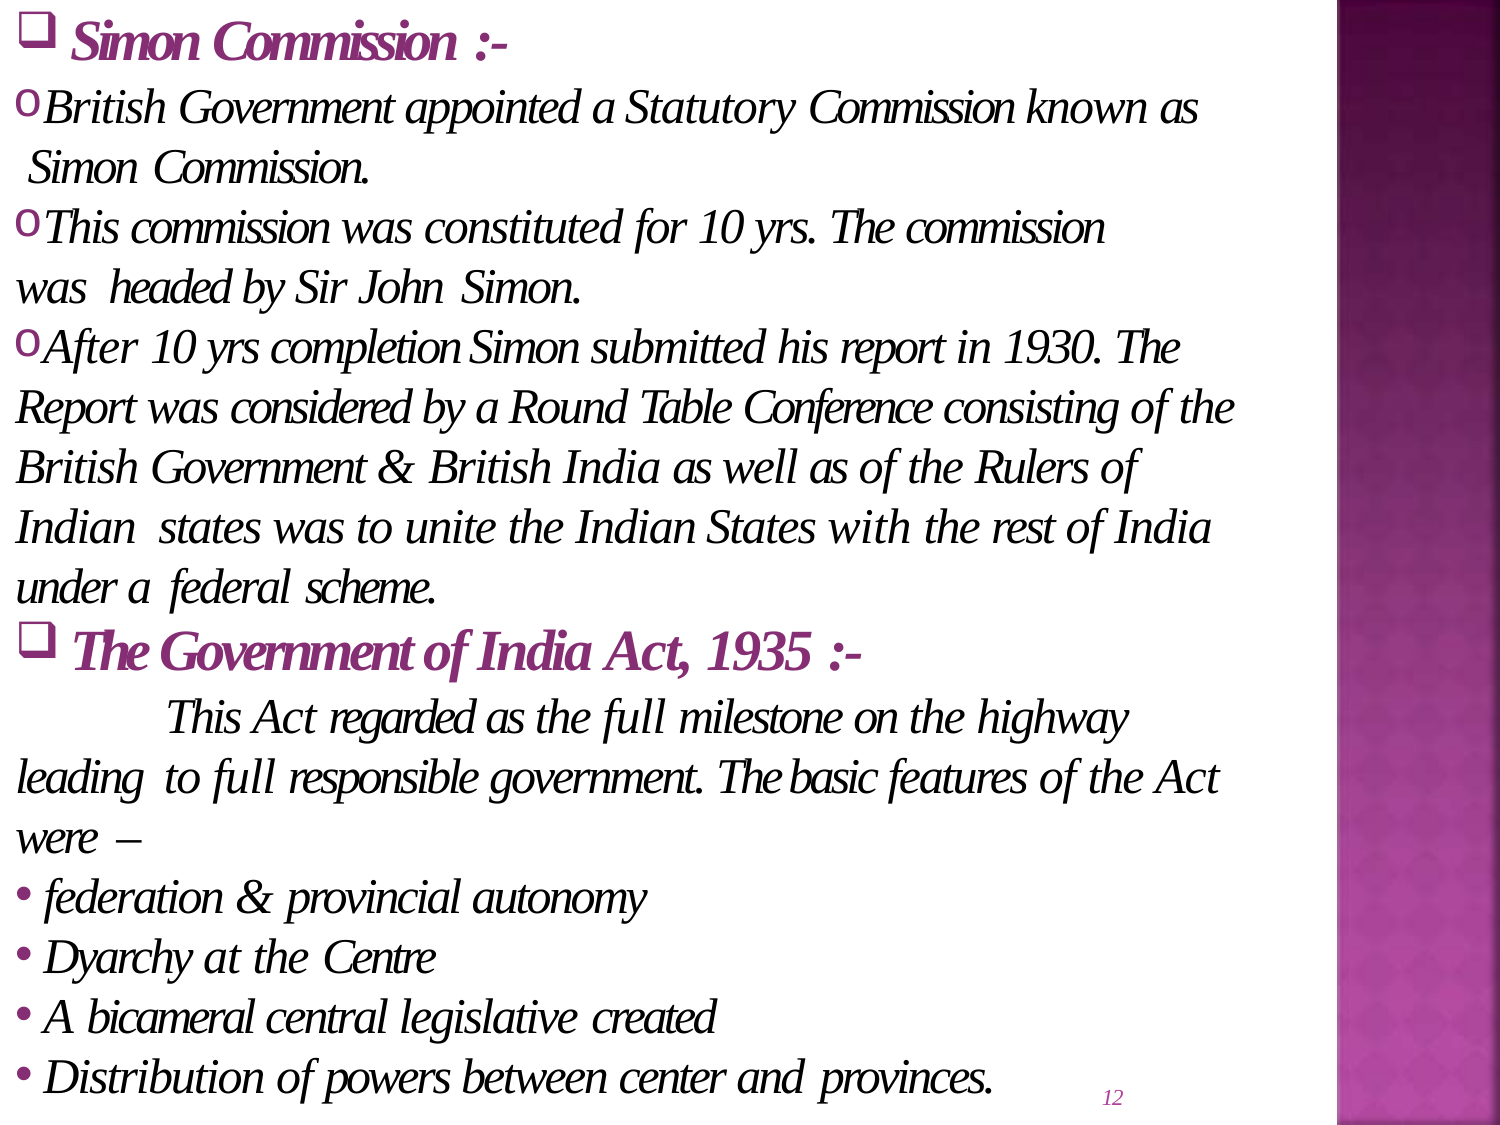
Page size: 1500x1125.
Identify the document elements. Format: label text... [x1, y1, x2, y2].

picture [1337, 0, 1500, 1125]
text_box Simon Commission :- British Government appointed a Statutory Commission known as Simon Commission. This commission was constituted for 10 yrs. The commission was headed by Sir John Simon. After 10 yrs completion Simon submitted his report in 1930. The Report was considered by a Round Table Conference consisting of the British Government & British India as well as of the Rulers of Indian states was to unite the Indian States with the rest of India under a federal scheme. The Government of India Act, 1935 :- This Act regarded as the full milestone on the highway leading to full responsible government. The basic features of the Act were – federation & provincial autonomy Dyarchy at the Centre A bicameral central legislative created Distribution of powers between center and provinces. [12, 0, 1258, 1104]
slide_number 12 [1097, 1085, 1127, 1125]
